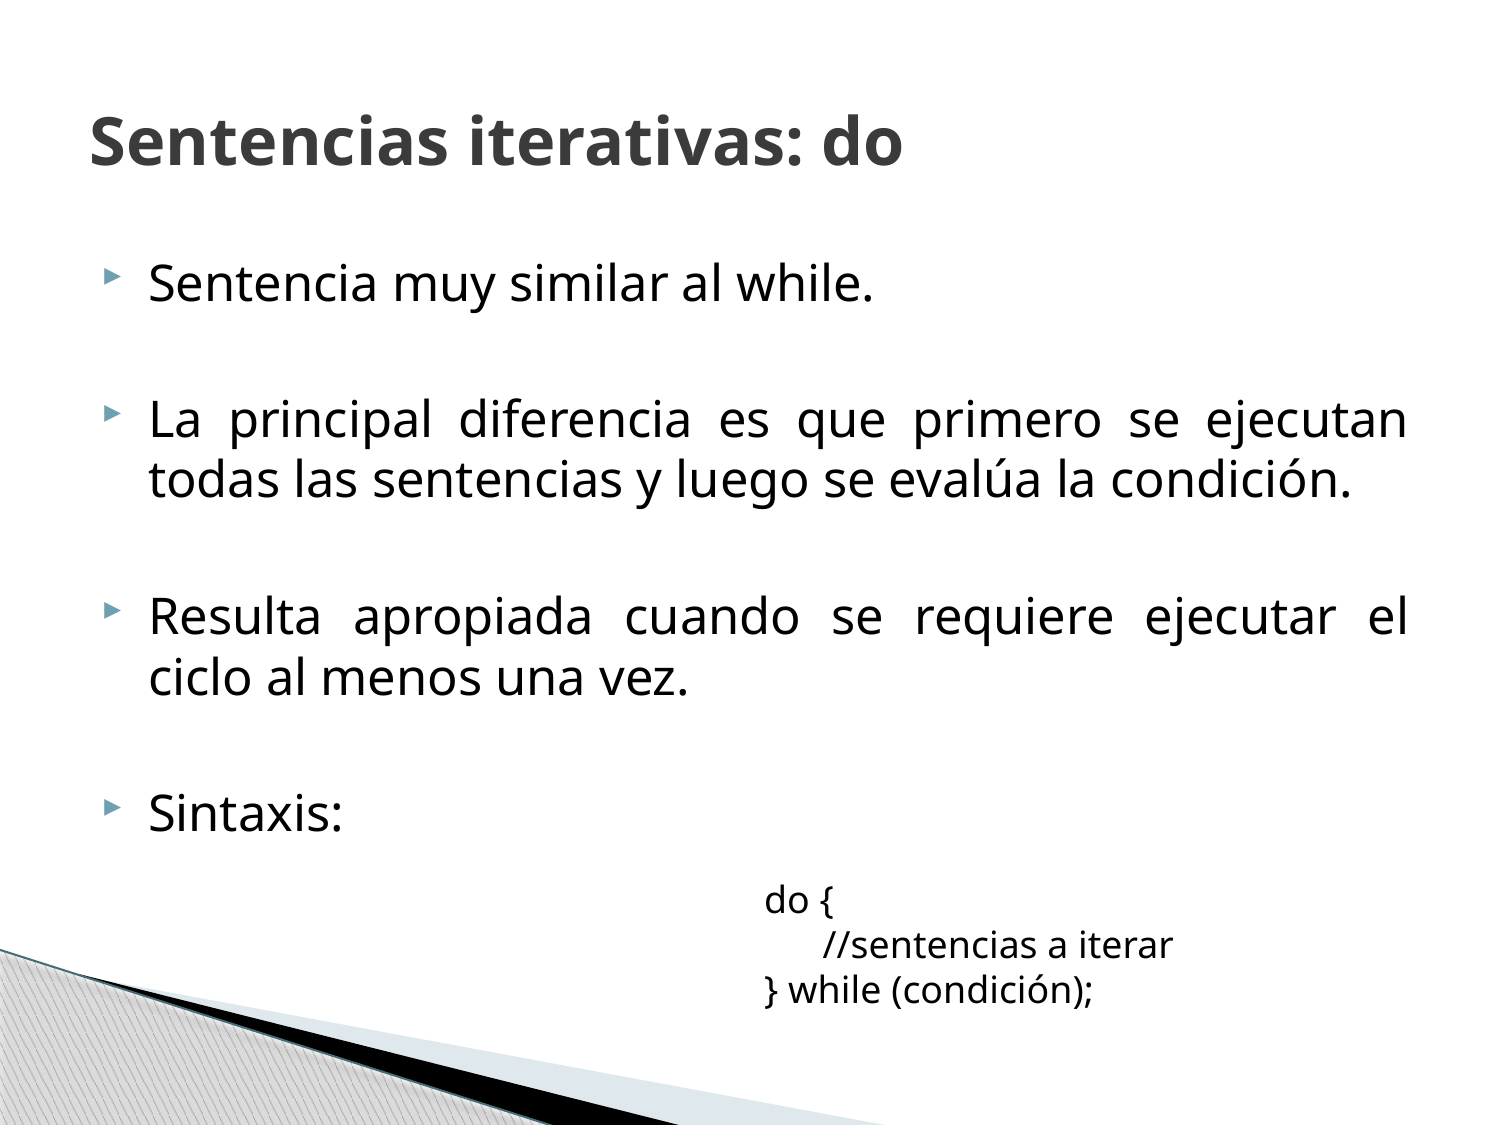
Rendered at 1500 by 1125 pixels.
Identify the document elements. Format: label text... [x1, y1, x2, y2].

title Sentencias iterativas: do [75, 45, 1425, 233]
text_box do { //sentencias a iterar } while (condición); [749, 868, 1500, 1018]
list Sentencia muy similar al while. La principal diferencia es que primero se ejecutan todas las sentencias y luego se evalúa la condición. Resulta apropiada cuando se requiere ejecutar el ciclo al menos una vez. Sintaxis: [75, 243, 1425, 858]
